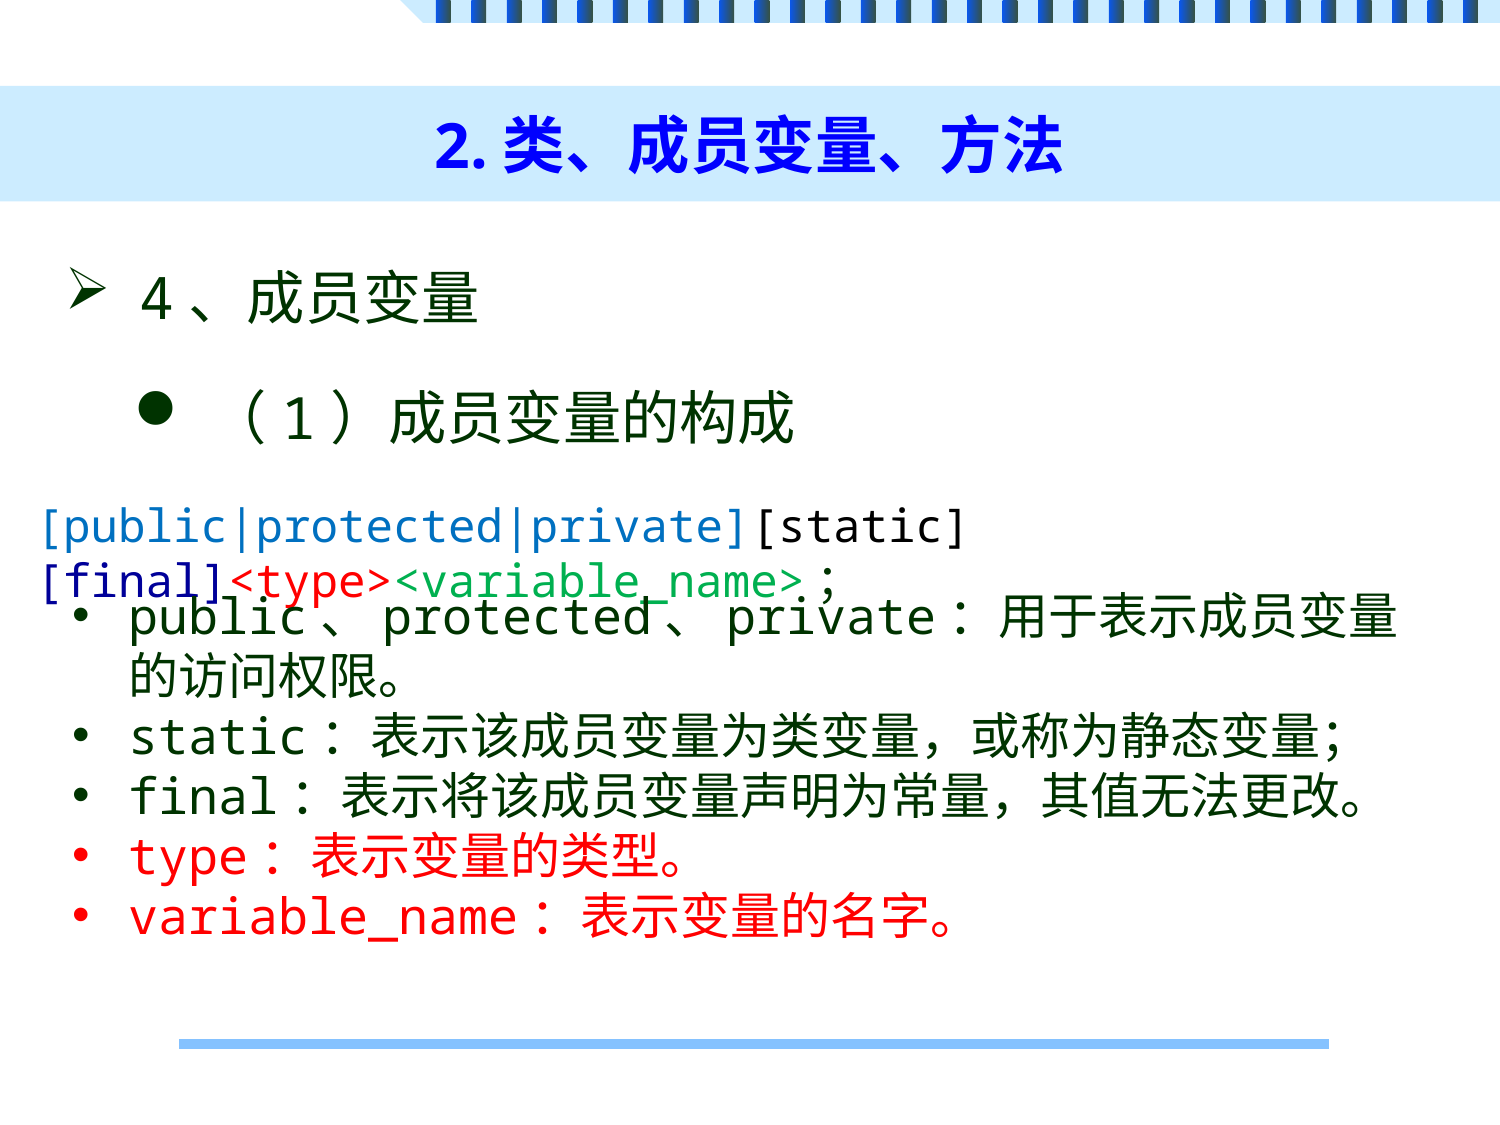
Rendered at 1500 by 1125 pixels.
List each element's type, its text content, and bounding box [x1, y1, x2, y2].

title 2.类、成员变量、方法 [0, 85, 1500, 202]
text_box public、protected、private：用于表示成员变量的访问权限。 static：表示该成员变量为类变量，或称为静态变量； final：表示将该成员变量声明为常量，其值无法更改。 type：表示变量的类型。 variable_name：表示变量的名字。 [57, 577, 1458, 953]
text_box 4、成员变量 [49, 253, 495, 339]
text_box [public|protected|private][static][final]<type><variable_name>； [20, 488, 1477, 614]
text_box （1）成员变量的构成 [119, 373, 812, 459]
